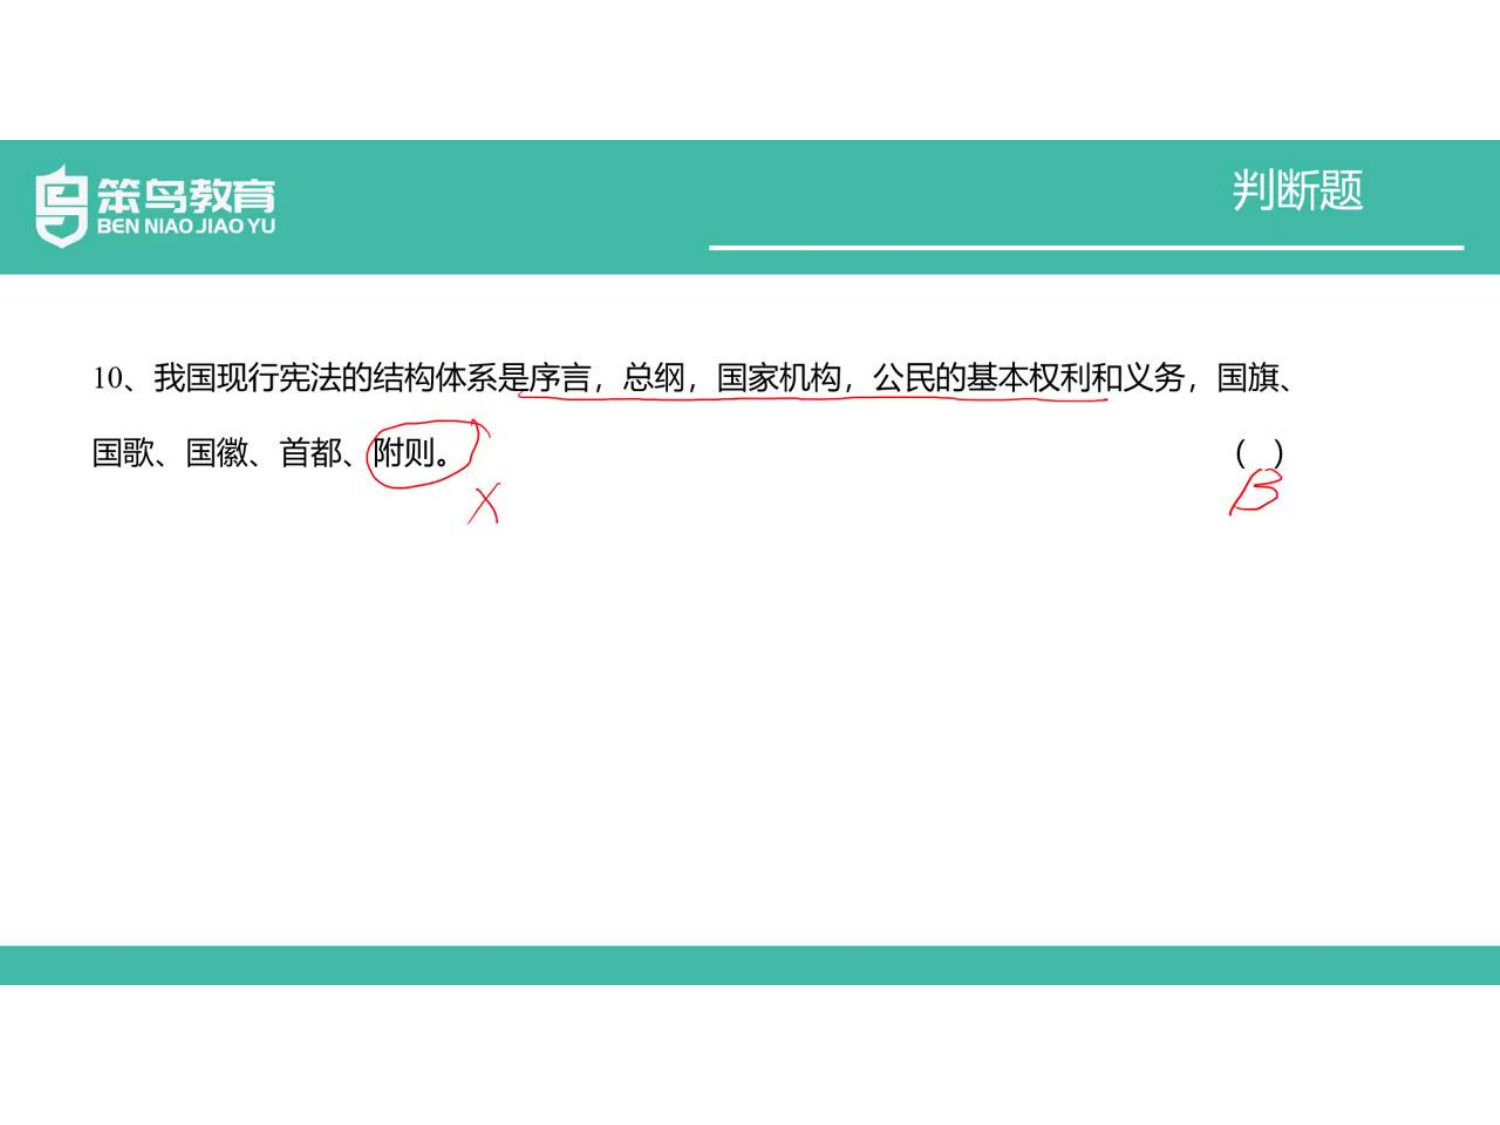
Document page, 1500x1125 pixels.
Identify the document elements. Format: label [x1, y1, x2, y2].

picture [0, 140, 1500, 985]
